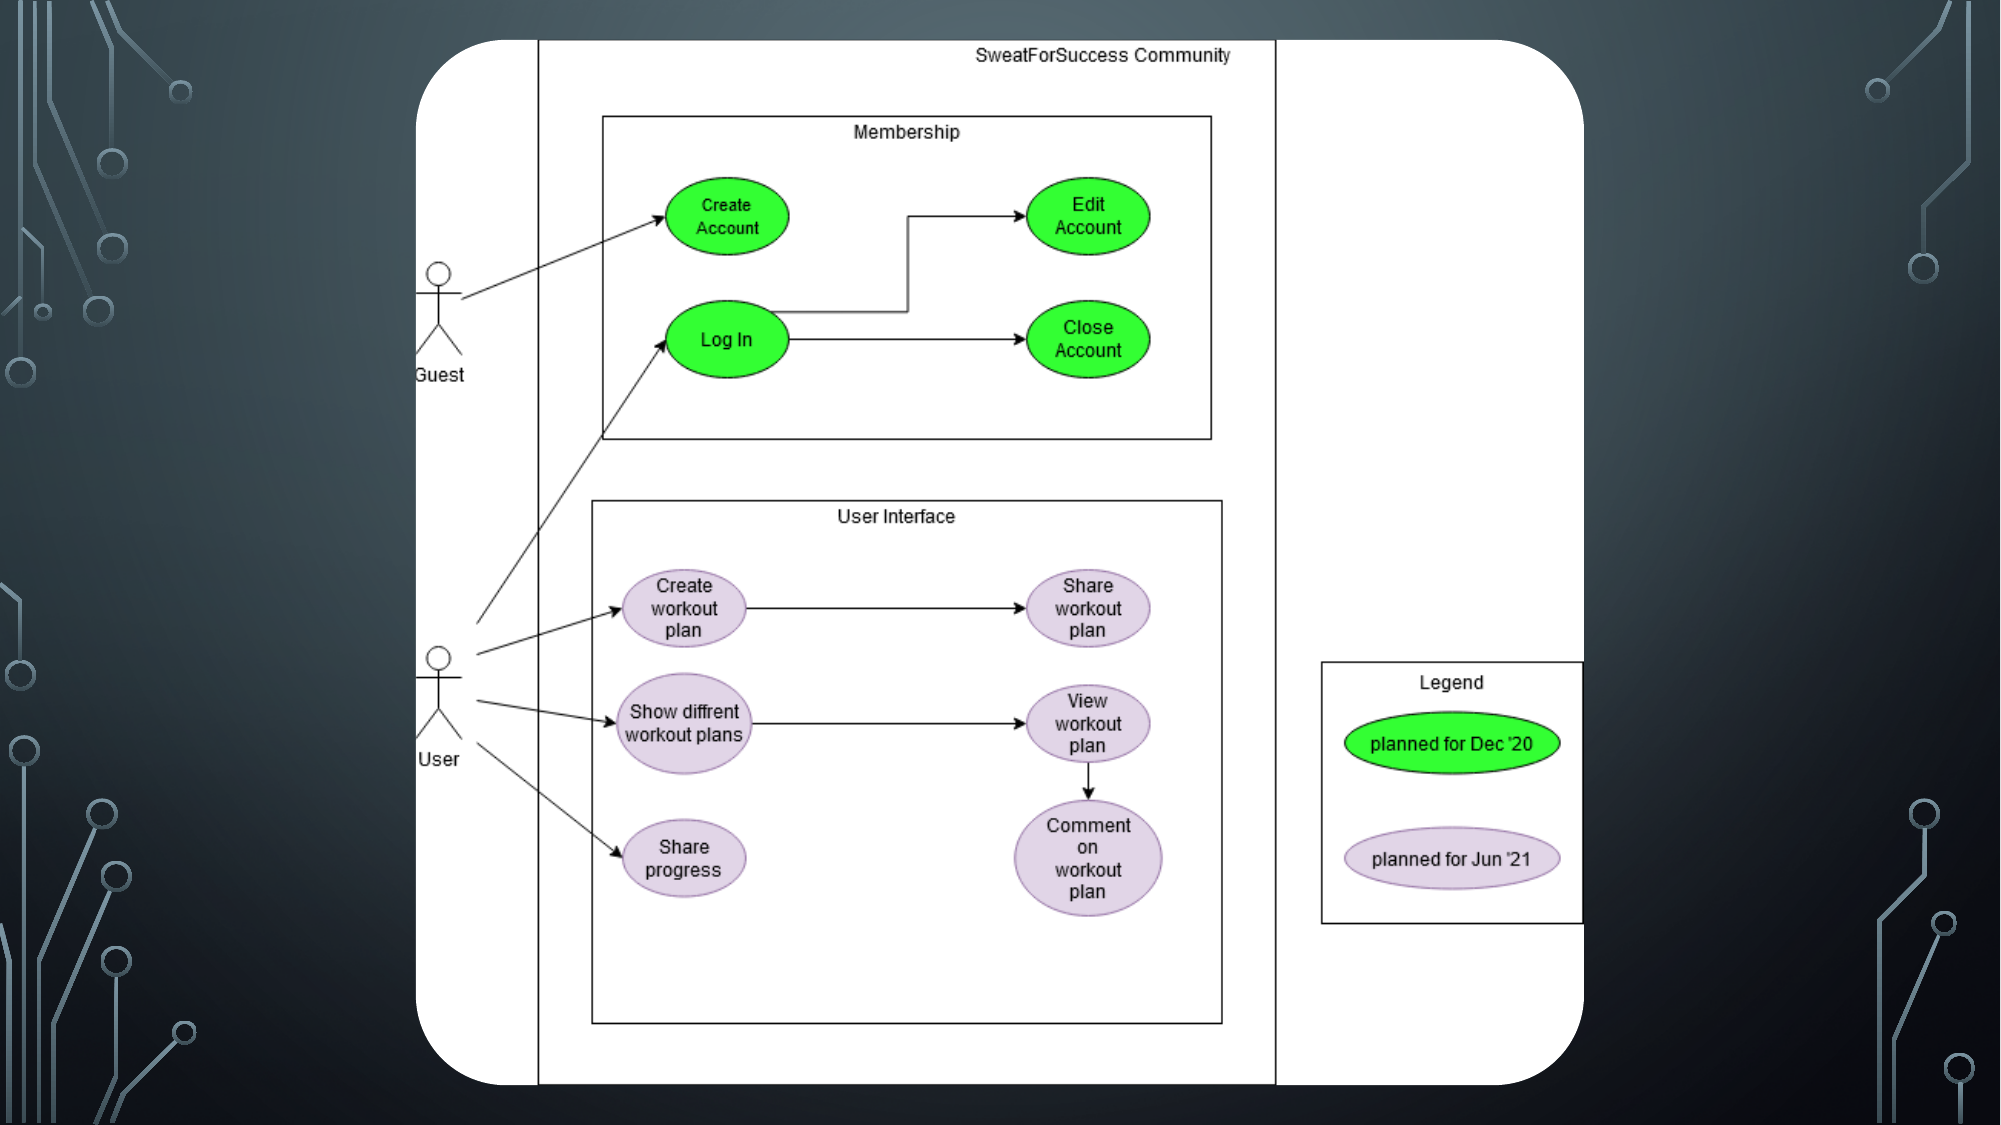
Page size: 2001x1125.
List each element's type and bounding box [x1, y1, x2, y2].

list [415, 39, 1585, 1086]
